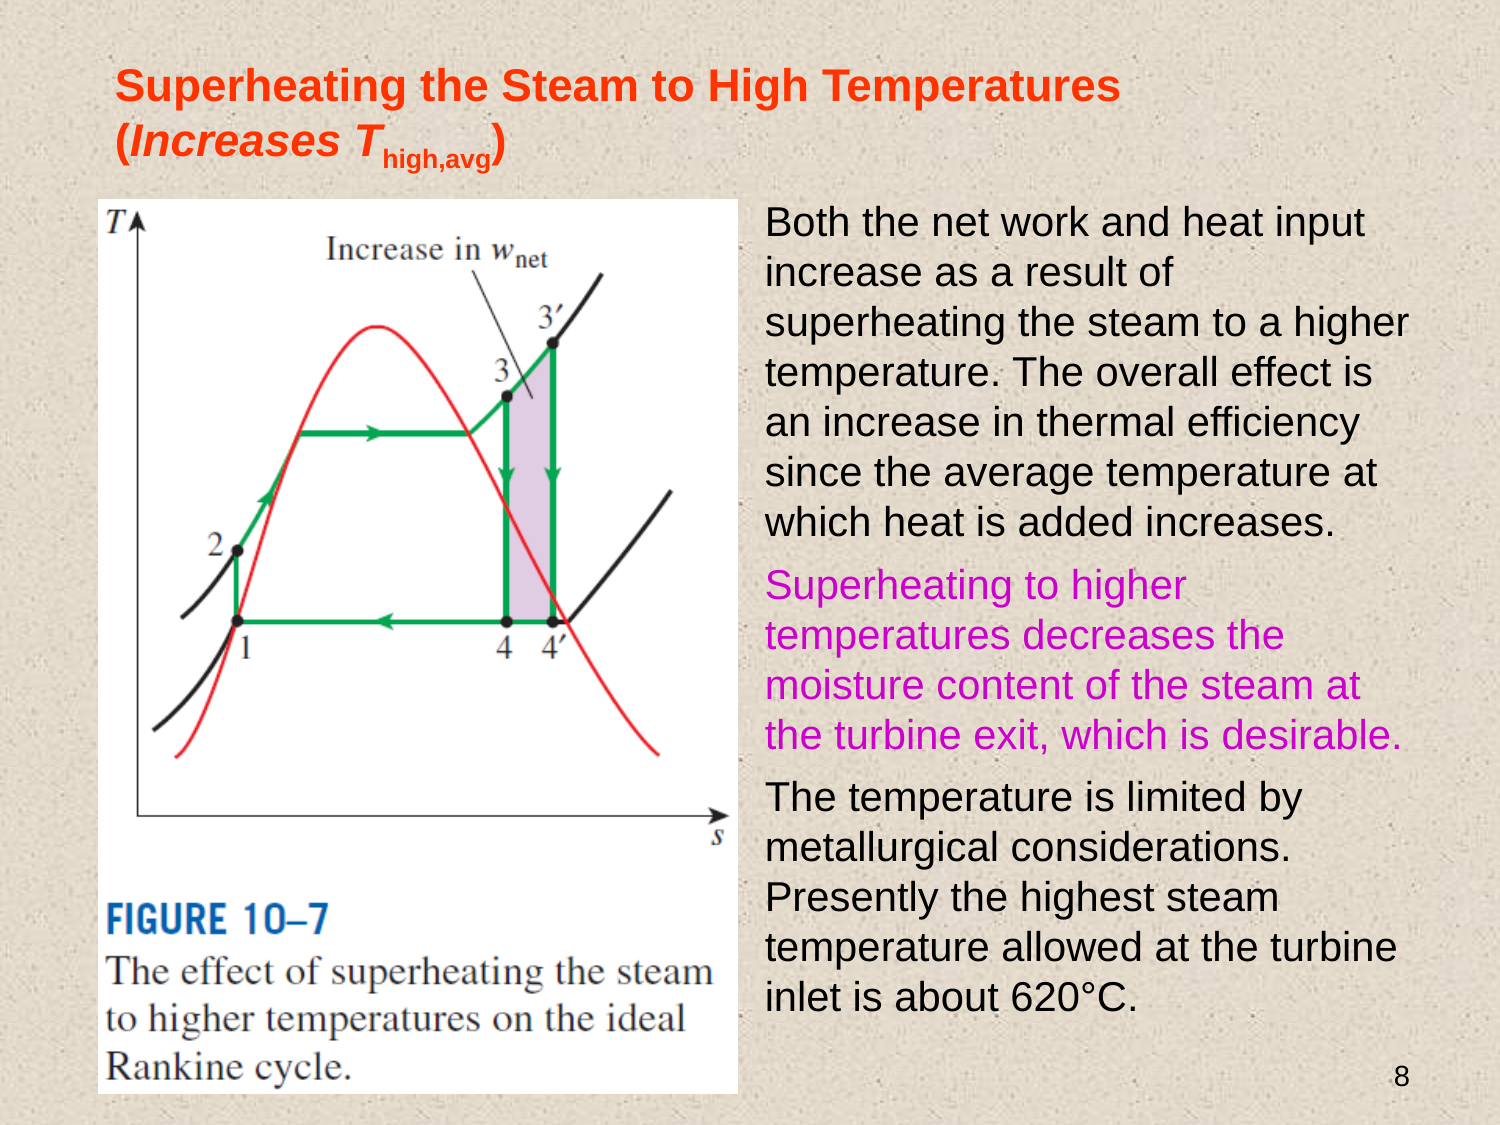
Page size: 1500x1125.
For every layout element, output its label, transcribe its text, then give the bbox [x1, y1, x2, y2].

slide_number 8 [1074, 1049, 1426, 1103]
text_box Both the net work and heat input increase as a result of superheating the steam to a higher temperature. The overall effect is an increase in thermal efficiency since the average temperature at which heat is added increases. Superheating to higher temperatures decreases the moisture content of the steam at the turbine exit, which is desirable. The temperature is limited by metallurgical considerations. Presently the highest steam temperature allowed at the turbine inlet is about 620°C. [749, 187, 1425, 1028]
picture [0, 0, 1500, 1125]
text_box Superheating the Steam to High Temperatures (Increases Thigh,avg) [99, 48, 1263, 181]
